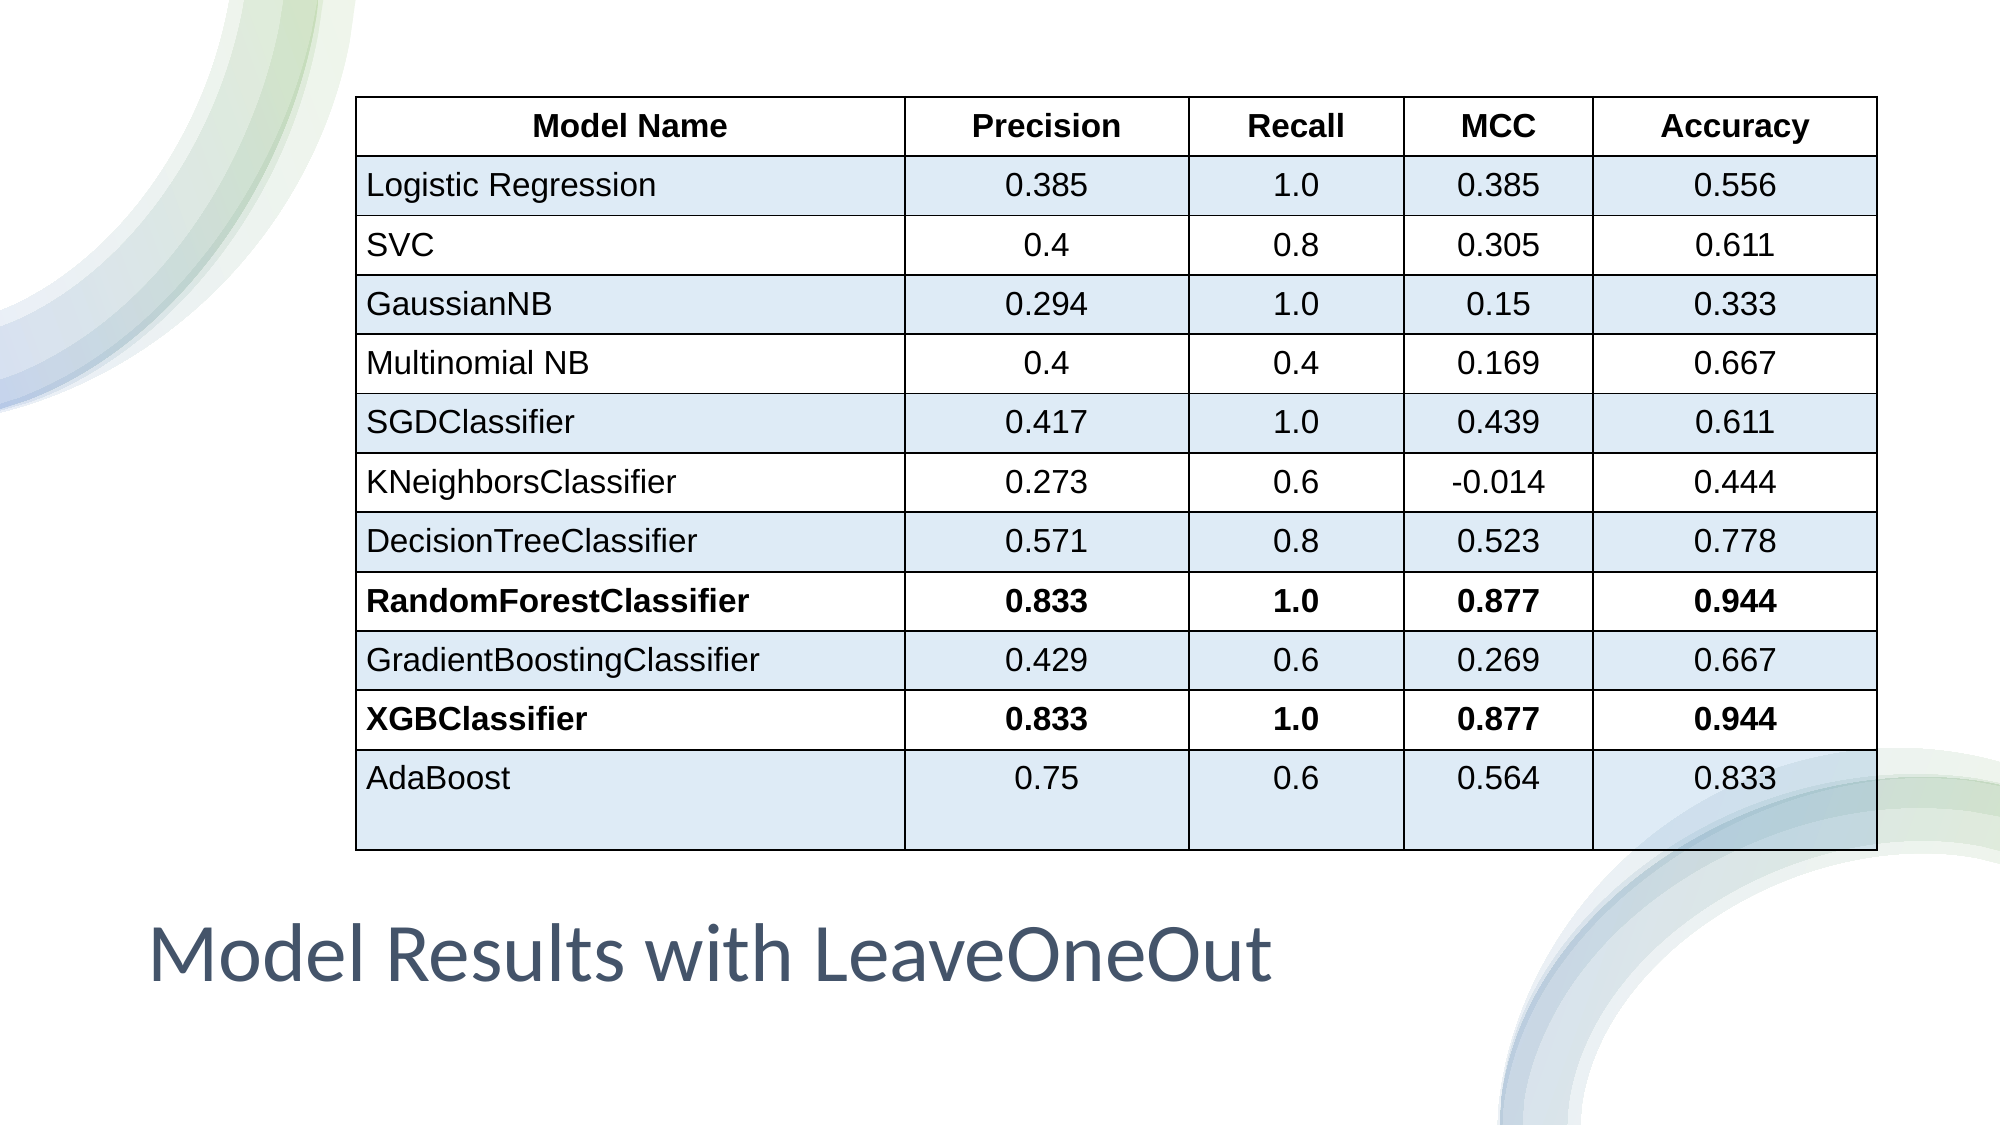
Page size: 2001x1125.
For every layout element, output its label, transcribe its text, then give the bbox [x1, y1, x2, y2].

text_box [0, 394, 1492, 1125]
table_cell 0.667 [1594, 632, 1876, 689]
table_cell 0.6 [1190, 751, 1403, 849]
table_cell 0.571 [906, 513, 1188, 571]
table_cell 0.385 [1405, 157, 1592, 215]
table_cell 0.385 [906, 157, 1188, 215]
table_cell 0.778 [1594, 513, 1876, 571]
table_cell 0.429 [906, 632, 1188, 689]
table_cell 0.169 [1405, 335, 1592, 393]
table_cell 0.4 [906, 335, 1188, 393]
table_cell -0.014 [1405, 454, 1592, 511]
table_cell 0.439 [1405, 394, 1592, 452]
table_cell 0.444 [1594, 454, 1876, 511]
table_cell 0.944 [1594, 691, 1876, 746]
text_box [0, 0, 2000, 75]
table_cell 0.305 [1405, 216, 1592, 274]
table_header Precision [906, 98, 1188, 155]
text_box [0, 27, 384, 385]
table_cell 1.0 [1190, 157, 1403, 215]
table_header Recall [1190, 98, 1403, 155]
table_header Accuracy [1594, 98, 1876, 155]
table_header MCC [1405, 98, 1592, 155]
table_cell 0.15 [1405, 276, 1592, 333]
text_box [389, 75, 2000, 747]
table_cell 0.877 [1405, 573, 1592, 630]
table_cell 0.6 [1190, 632, 1403, 689]
table_cell 0.611 [1594, 394, 1876, 452]
table_cell GradientBoostingClassifier [357, 632, 904, 689]
table_cell 0.611 [1594, 216, 1876, 274]
table_cell Multinomial NB [384, 335, 904, 393]
table_cell 0.8 [1190, 216, 1403, 274]
table_cell GaussianNB [389, 276, 904, 333]
table_cell 0.667 [1594, 335, 1876, 393]
table_cell 0.333 [1594, 276, 1876, 333]
table_cell KNeighborsClassifier [357, 454, 904, 511]
table_cell 0.6 [1190, 454, 1403, 511]
table_cell RandomForestClassifier [357, 573, 904, 630]
table_cell XGBClassifier [357, 691, 904, 749]
table_cell SVC [389, 216, 904, 274]
table_cell 0.833 [906, 573, 1188, 630]
table_cell 0.556 [1594, 157, 1876, 215]
table_cell 0.4 [1190, 335, 1403, 393]
table_cell 0.944 [1594, 573, 1876, 630]
table_cell SGDClassifier [357, 394, 904, 452]
table_header Model Name [389, 98, 904, 155]
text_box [1497, 747, 2000, 1125]
table_cell 0.75 [906, 751, 1188, 849]
table_cell 0.294 [906, 276, 1188, 333]
table_cell 0.4 [906, 216, 1188, 274]
table_cell 0.833 [906, 691, 1188, 749]
table_cell 0.8 [1190, 513, 1403, 571]
table_cell 1.0 [1190, 573, 1403, 630]
table_cell 1.0 [1190, 691, 1403, 749]
table_cell 0.564 [1405, 751, 1493, 849]
table_cell DecisionTreeClassifier [357, 513, 904, 571]
table_cell Logistic Regression [389, 157, 904, 215]
title Model Results with LeaveOneOut [131, 891, 1492, 1019]
table_cell 0.417 [906, 394, 1188, 452]
table_cell 0.523 [1405, 513, 1592, 571]
table_cell AdaBoost [357, 751, 904, 849]
table_cell 0.269 [1405, 632, 1592, 689]
table_cell 0.273 [906, 454, 1188, 511]
table_cell 1.0 [1190, 394, 1403, 452]
table_cell 1.0 [1190, 276, 1403, 333]
table_cell 0.877 [1405, 691, 1592, 749]
